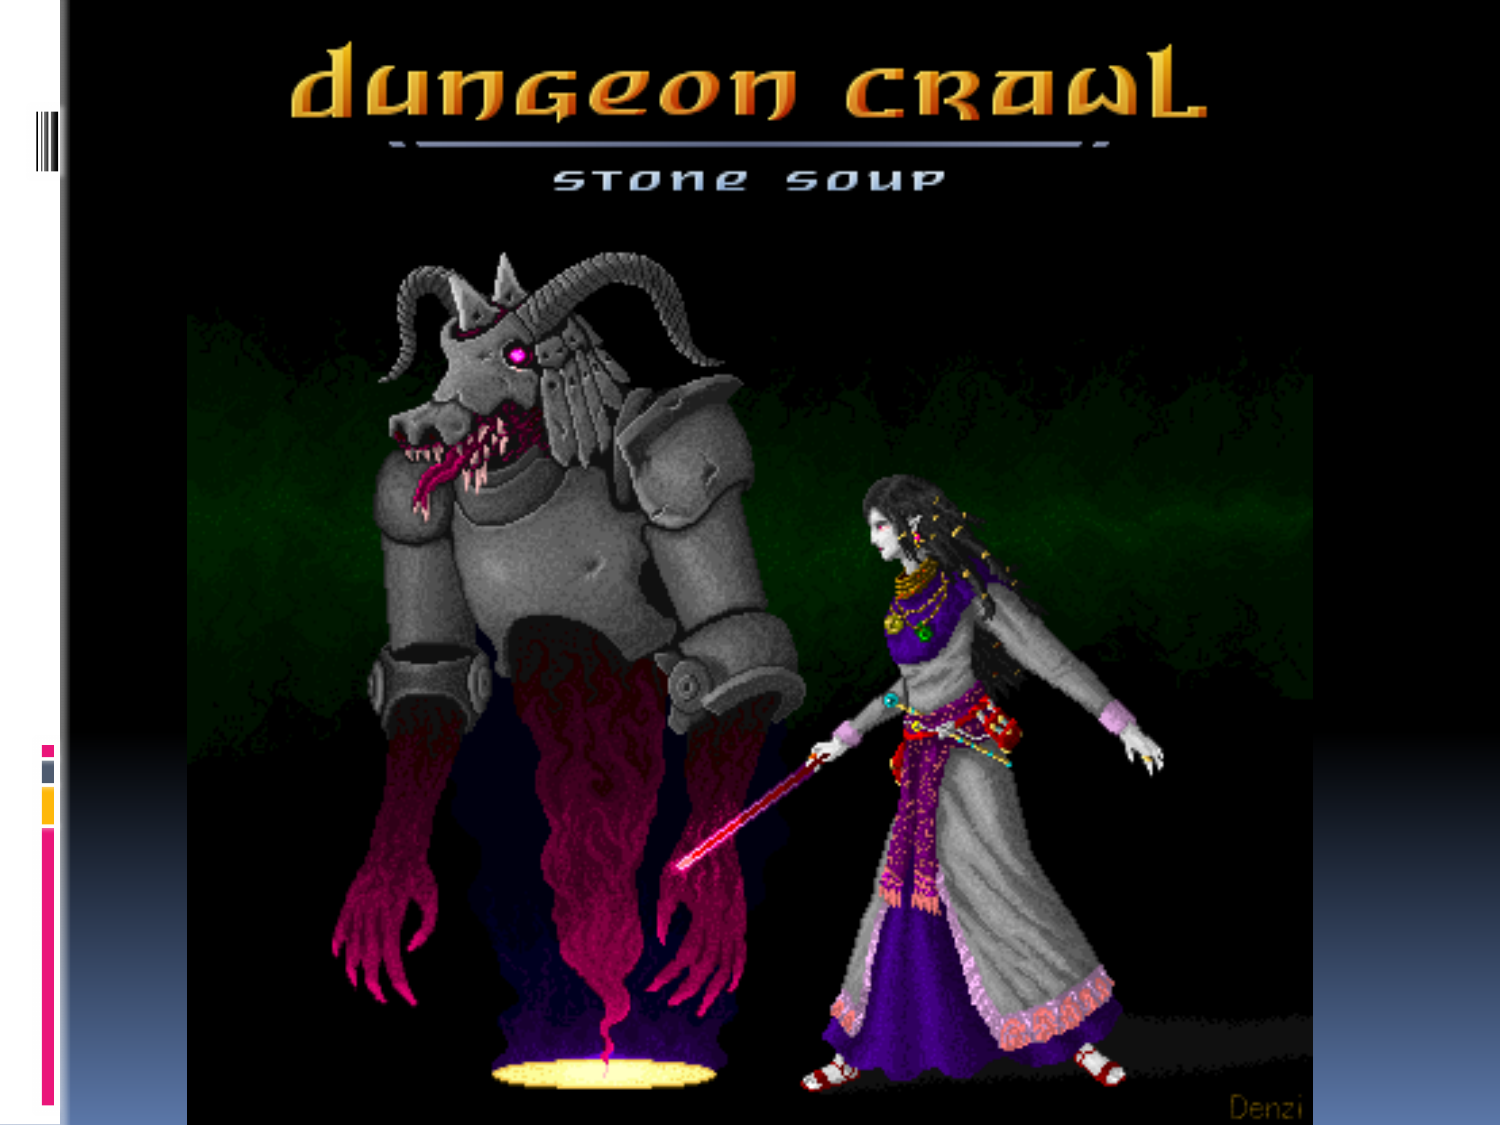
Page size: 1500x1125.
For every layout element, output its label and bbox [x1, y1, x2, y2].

list [186, 0, 1313, 1125]
